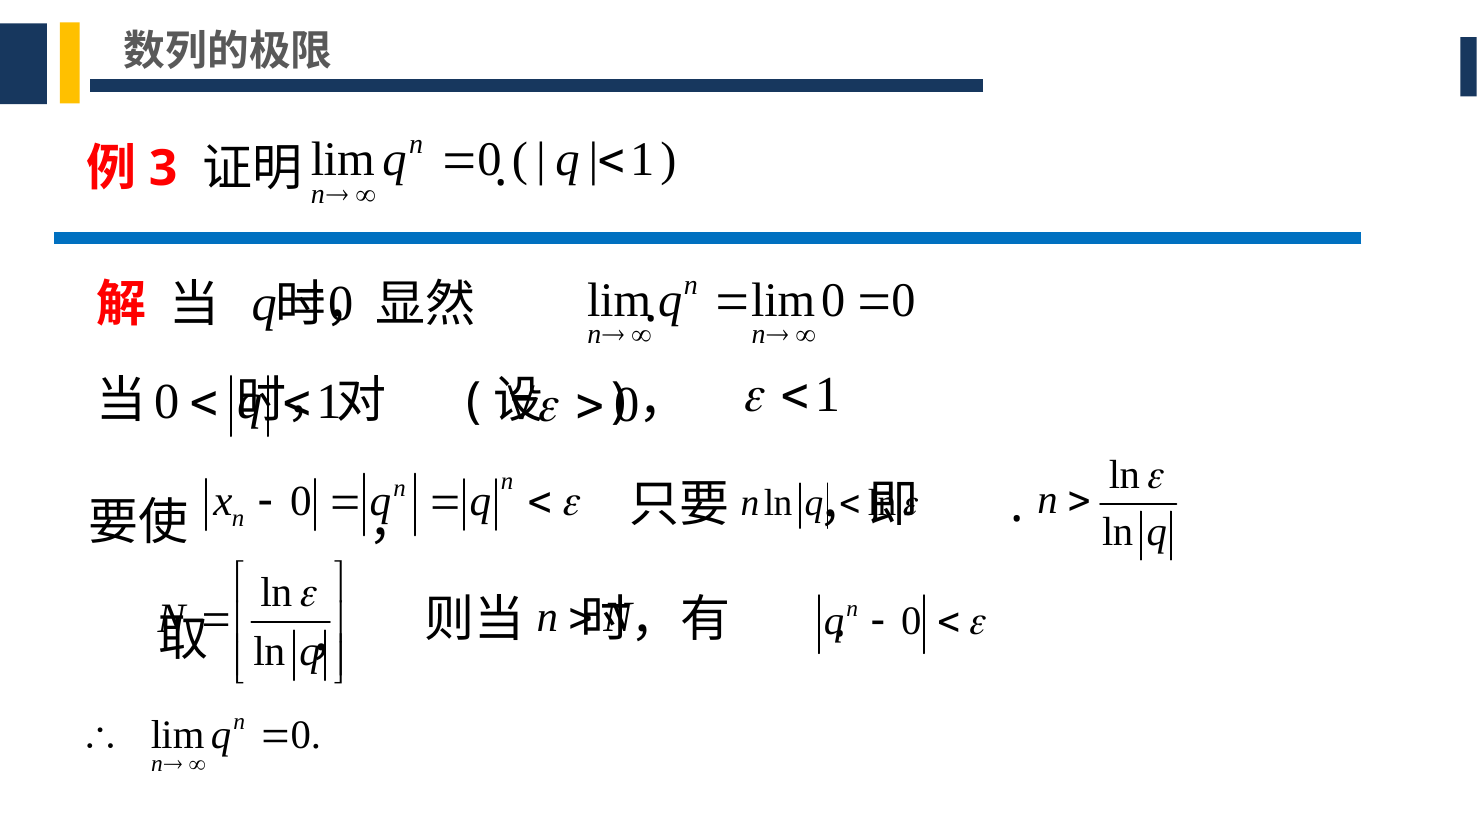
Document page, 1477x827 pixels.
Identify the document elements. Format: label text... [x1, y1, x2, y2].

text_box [81, 701, 327, 784]
text_box 数列的极限 [124, 23, 621, 74]
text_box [81, 260, 1271, 358]
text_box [614, 447, 1353, 569]
text_box [0, 1, 1477, 75]
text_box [81, 364, 1271, 449]
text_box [80, 538, 515, 693]
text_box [71, 119, 1344, 218]
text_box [409, 578, 1180, 662]
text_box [74, 421, 609, 559]
